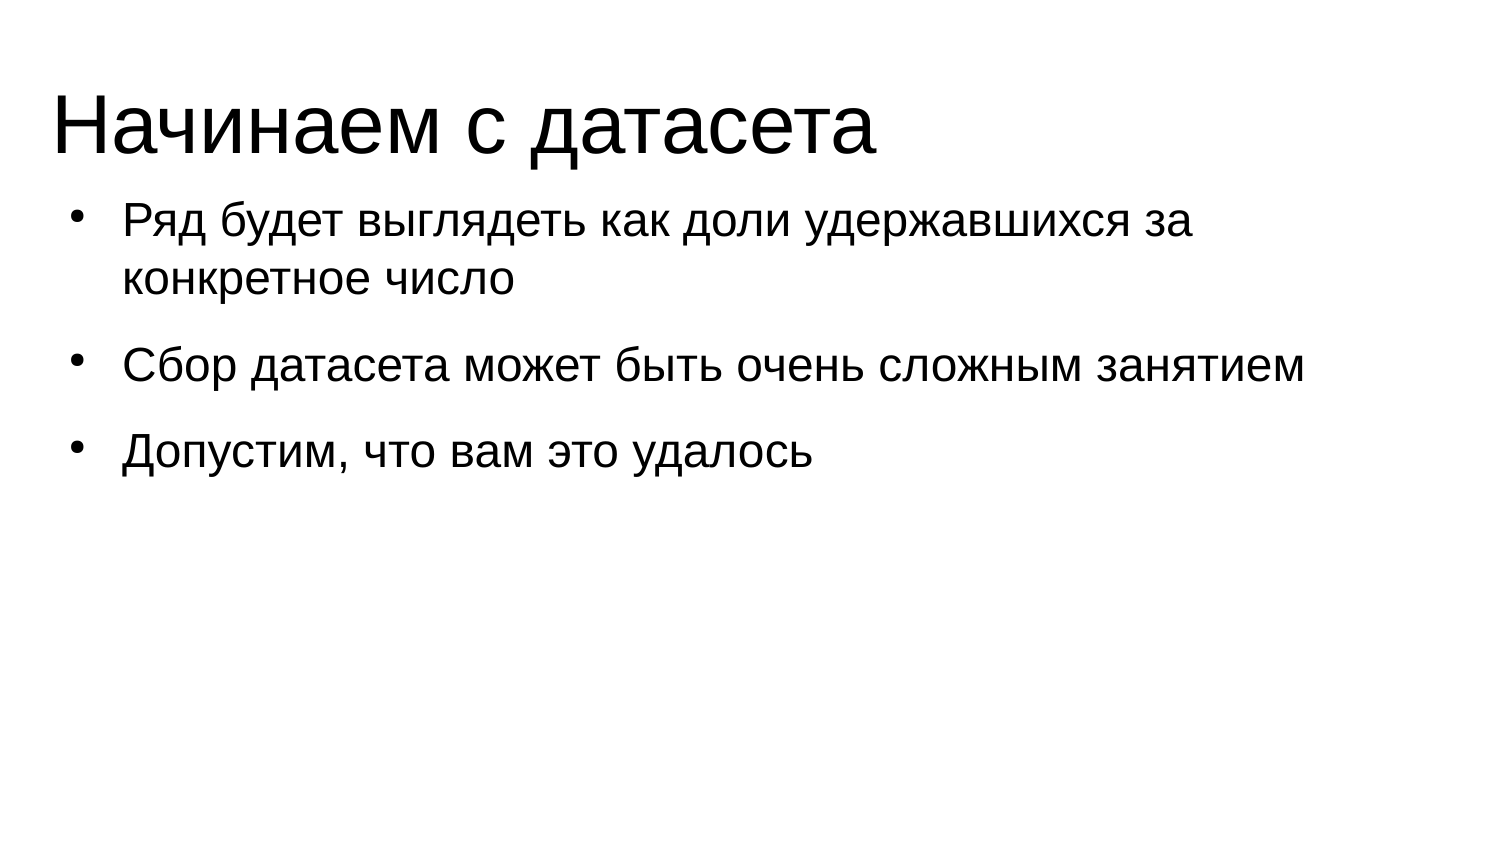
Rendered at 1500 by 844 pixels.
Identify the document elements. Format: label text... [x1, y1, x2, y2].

title Начинаем с датасета [50, 72, 1450, 168]
list Ряд будет выглядеть как доли удержавшихся за конкретное число Сбор датасета может быть очень сложным занятием Допустим, что вам это удалось [50, 188, 1450, 750]
